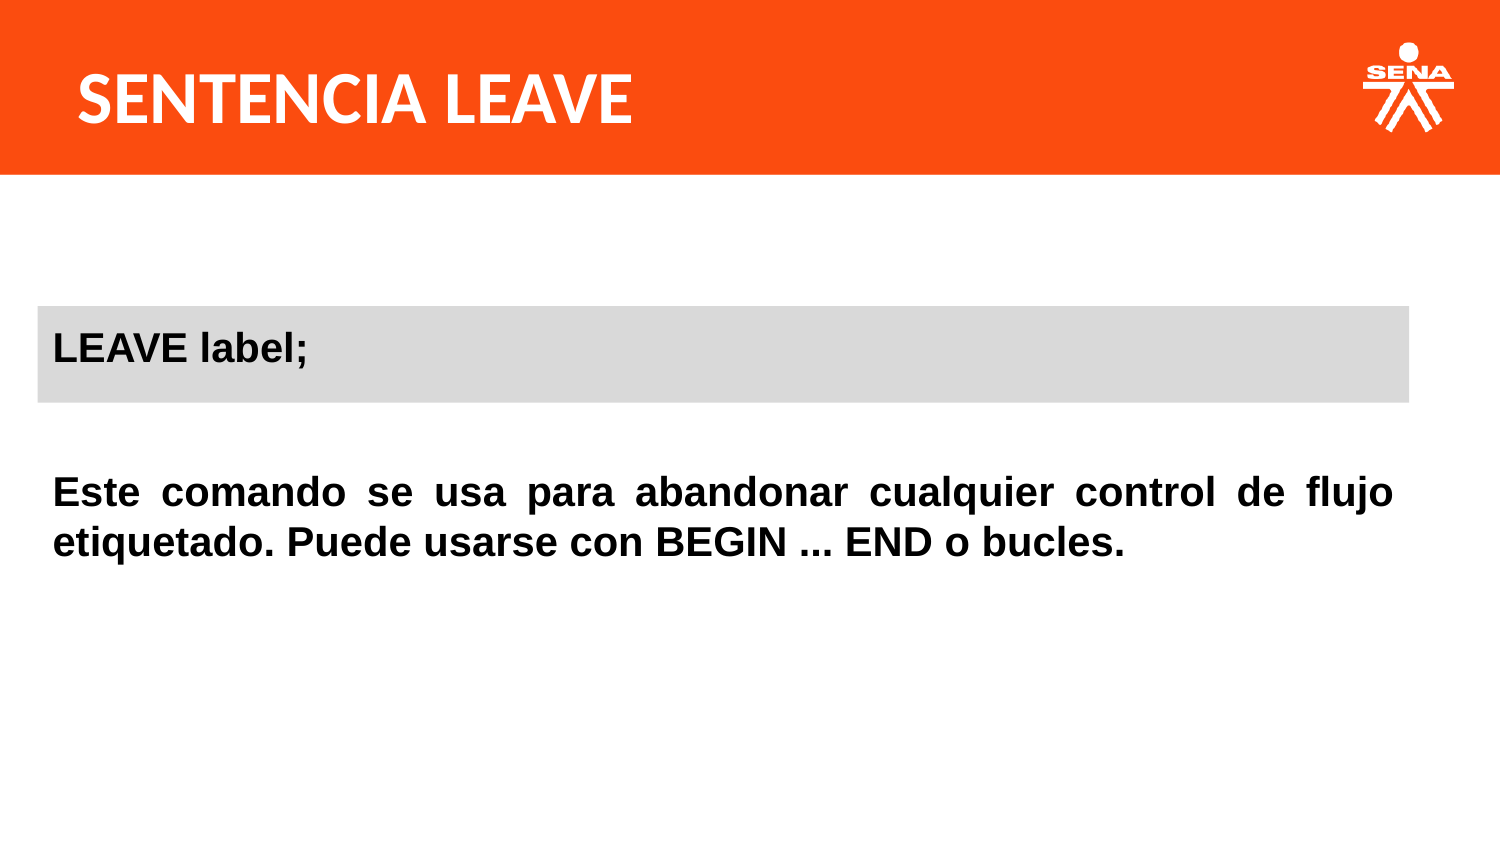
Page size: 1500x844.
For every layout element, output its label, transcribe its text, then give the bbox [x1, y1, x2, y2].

text_box LEAVE label; [37, 306, 1410, 403]
text_box SENTENCIA LEAVE [62, 40, 952, 147]
text_box Este comando se usa para abandonar cualquier control de flujo etiquetado. Puede usarse con BEGIN ... END o bucles. [37, 449, 1410, 585]
picture [0, 0, 1500, 844]
